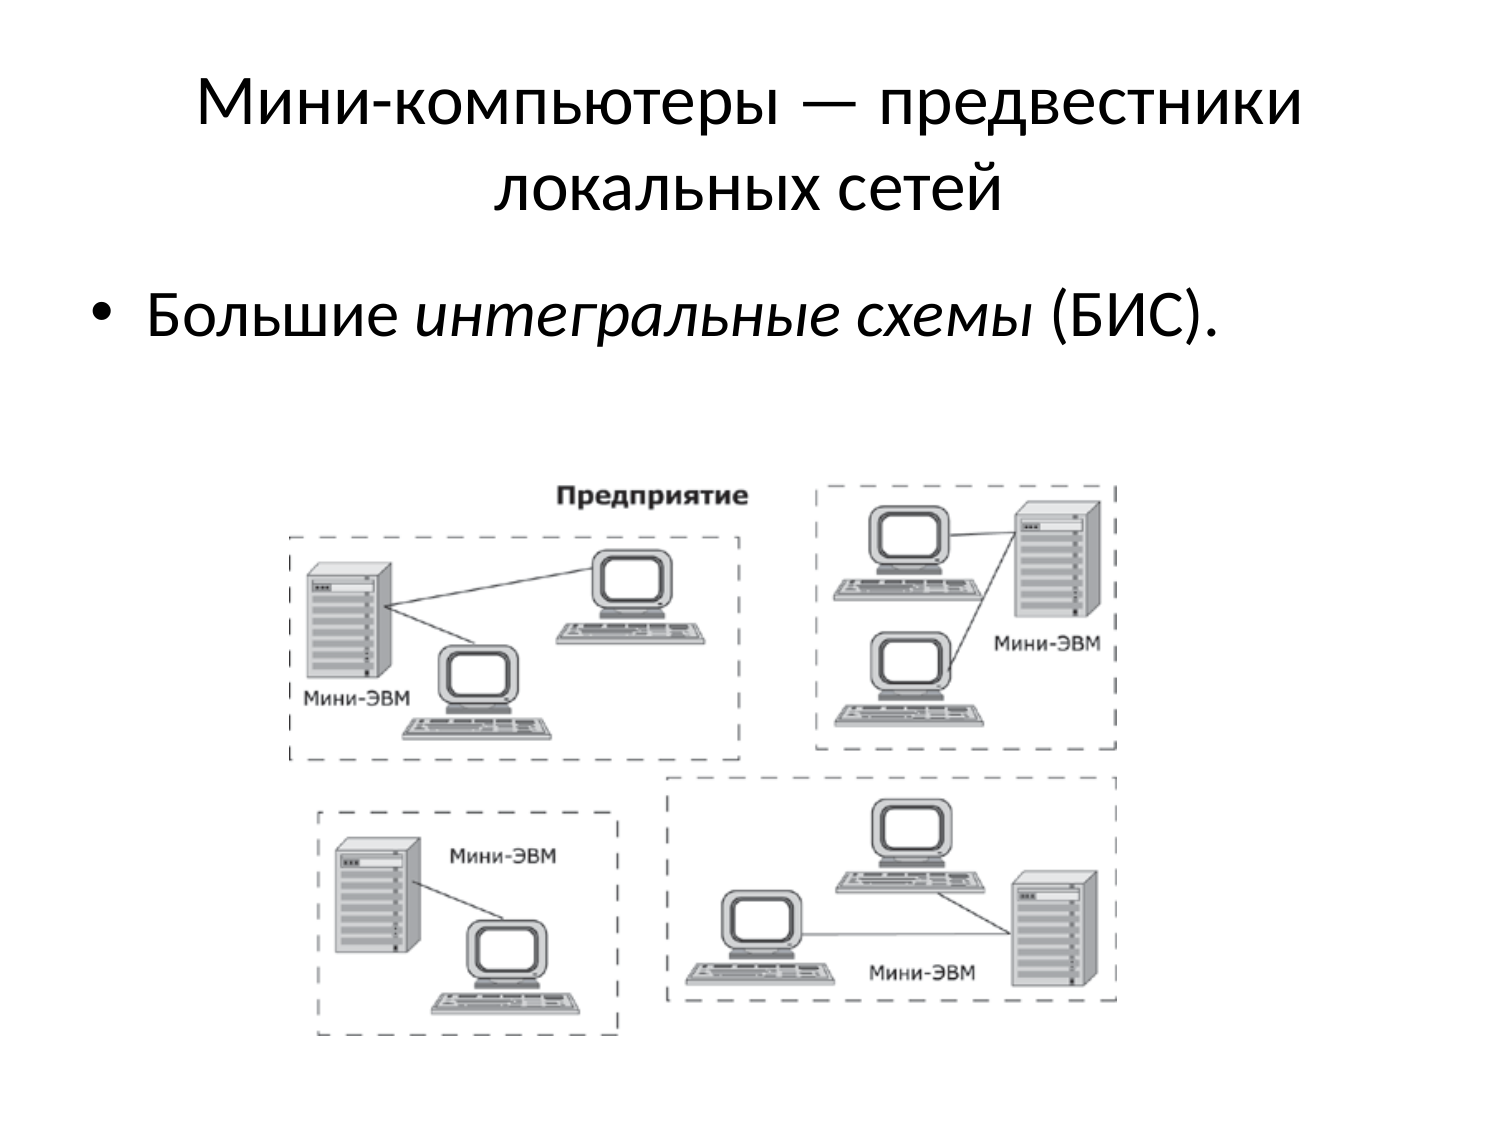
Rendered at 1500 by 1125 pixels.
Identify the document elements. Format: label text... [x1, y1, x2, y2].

list Большие интегральные схемы (БИС). [75, 262, 1425, 409]
title Мини-компьютеры — предвестники локальных сетей [75, 45, 1425, 233]
picture [288, 479, 1117, 1036]
